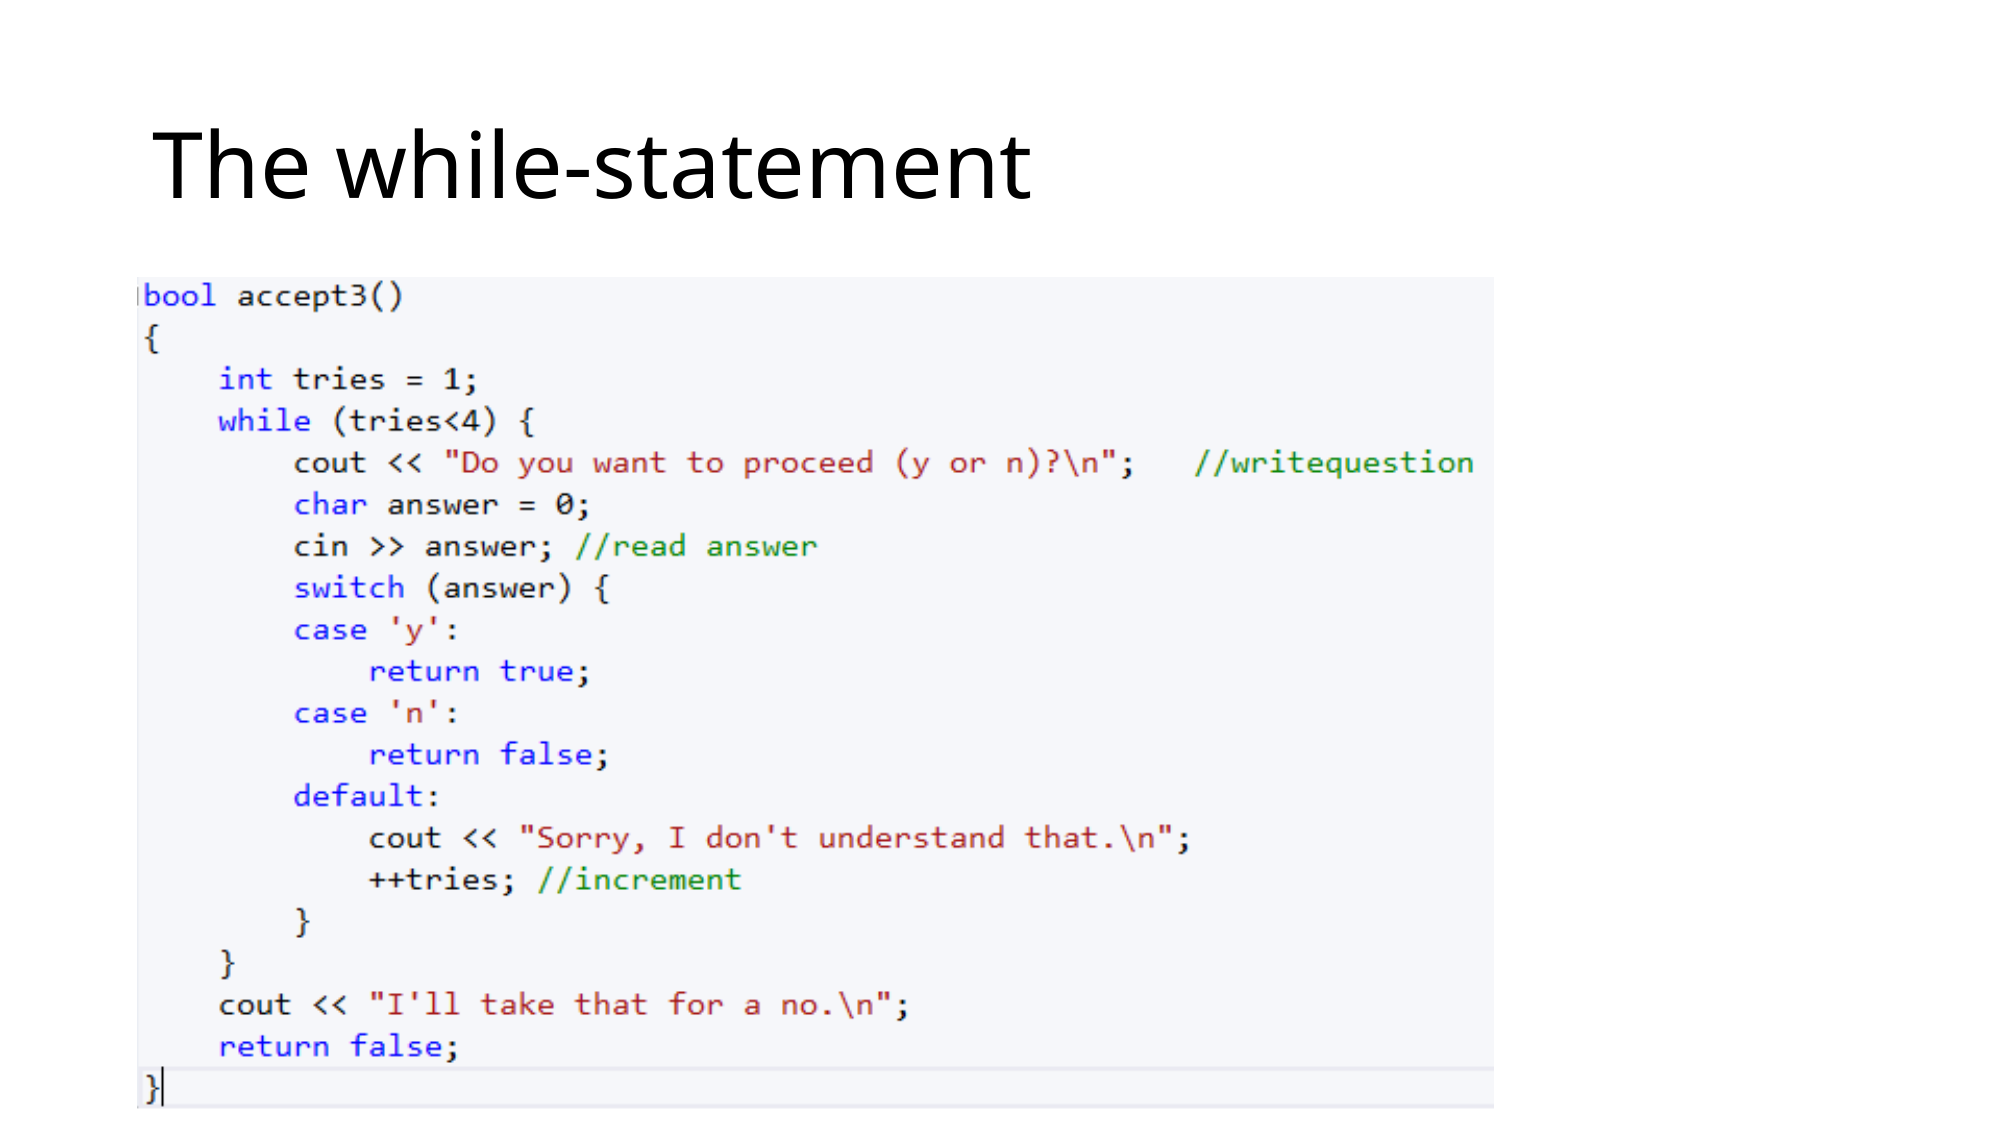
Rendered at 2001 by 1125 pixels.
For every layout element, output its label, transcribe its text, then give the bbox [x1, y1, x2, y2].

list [137, 277, 1495, 1113]
title The while-statement [137, 59, 1863, 278]
